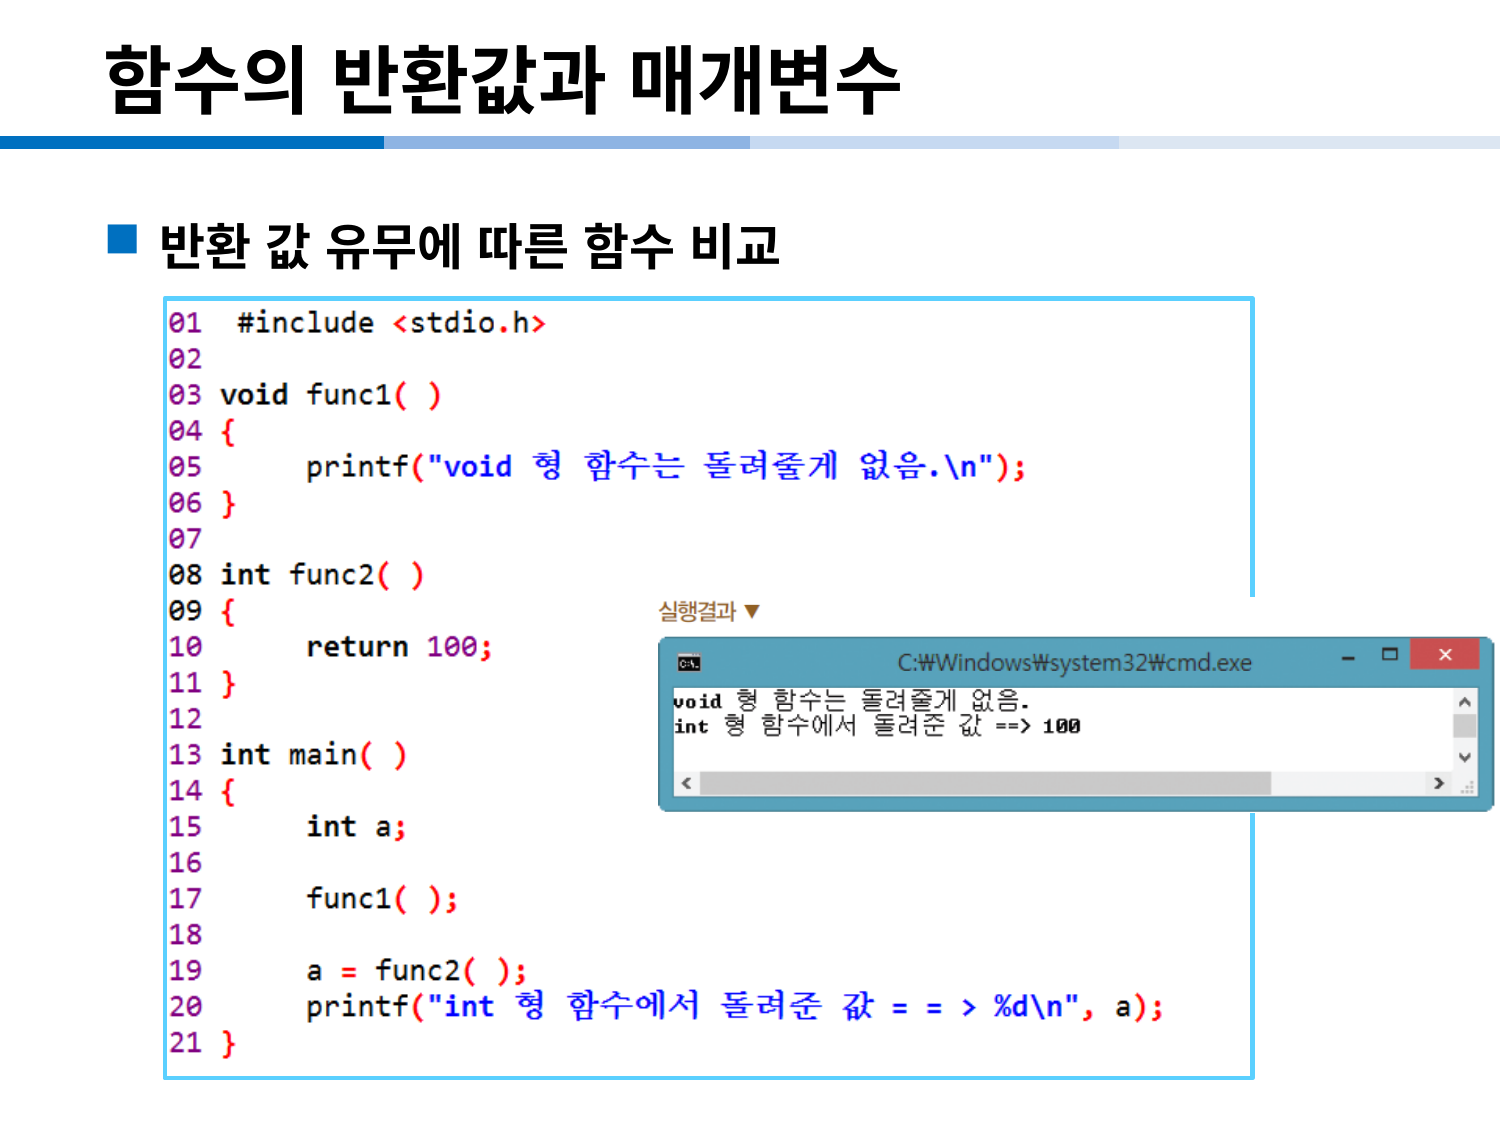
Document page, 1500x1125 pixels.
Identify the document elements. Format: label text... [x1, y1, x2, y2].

picture [166, 300, 1499, 1077]
list 반환 값 유무에 따른 함수 비교 [88, 177, 1459, 1077]
title 함수의 반환값과 매개변수 [88, 32, 1330, 124]
